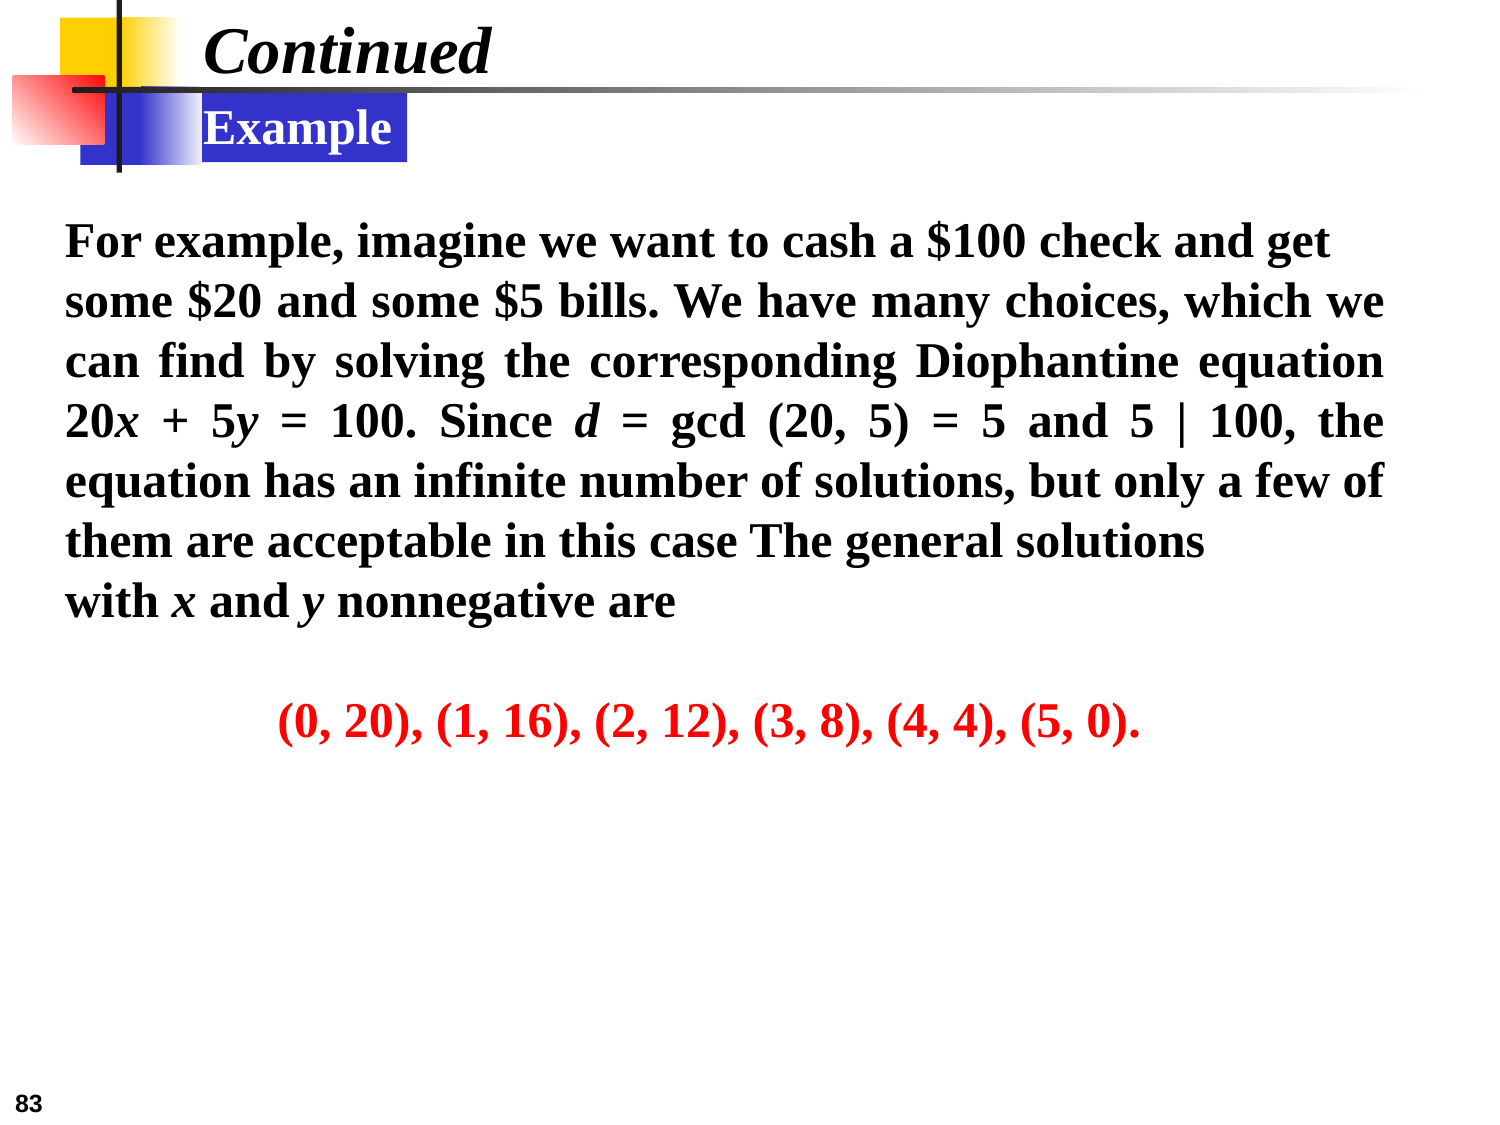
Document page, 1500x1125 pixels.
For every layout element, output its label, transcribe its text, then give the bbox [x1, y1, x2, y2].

text_box [116, 93, 122, 173]
text_box [122, 17, 177, 86]
text_box [116, 0, 122, 87]
text_box [60, 17, 116, 86]
text_box Continued [188, 0, 508, 95]
text_box For example, imagine we want to cash a $100 check and get some $20 and some $5 bills. We have many choices, which we can find by solving the corresponding Diophantine equation 20x + 5y = 100. Since d = gcd (20, 5) = 5 and 5 | 100, the equation has an infinite number of solutions, but only a few of them are acceptable in this case The general solutions with x and y nonnegative are (0, 20), (1, 16), (2, 12), (3, 8), (4, 4), (5, 0). [49, 199, 1400, 755]
text_box [80, 93, 116, 165]
text_box [122, 93, 141, 165]
text_box [141, 93, 202, 165]
slide_number 83 [0, 1050, 313, 1125]
text_box [508, 87, 1423, 93]
text_box Example [202, 95, 408, 163]
text_box [12, 75, 105, 145]
text_box [72, 87, 188, 93]
